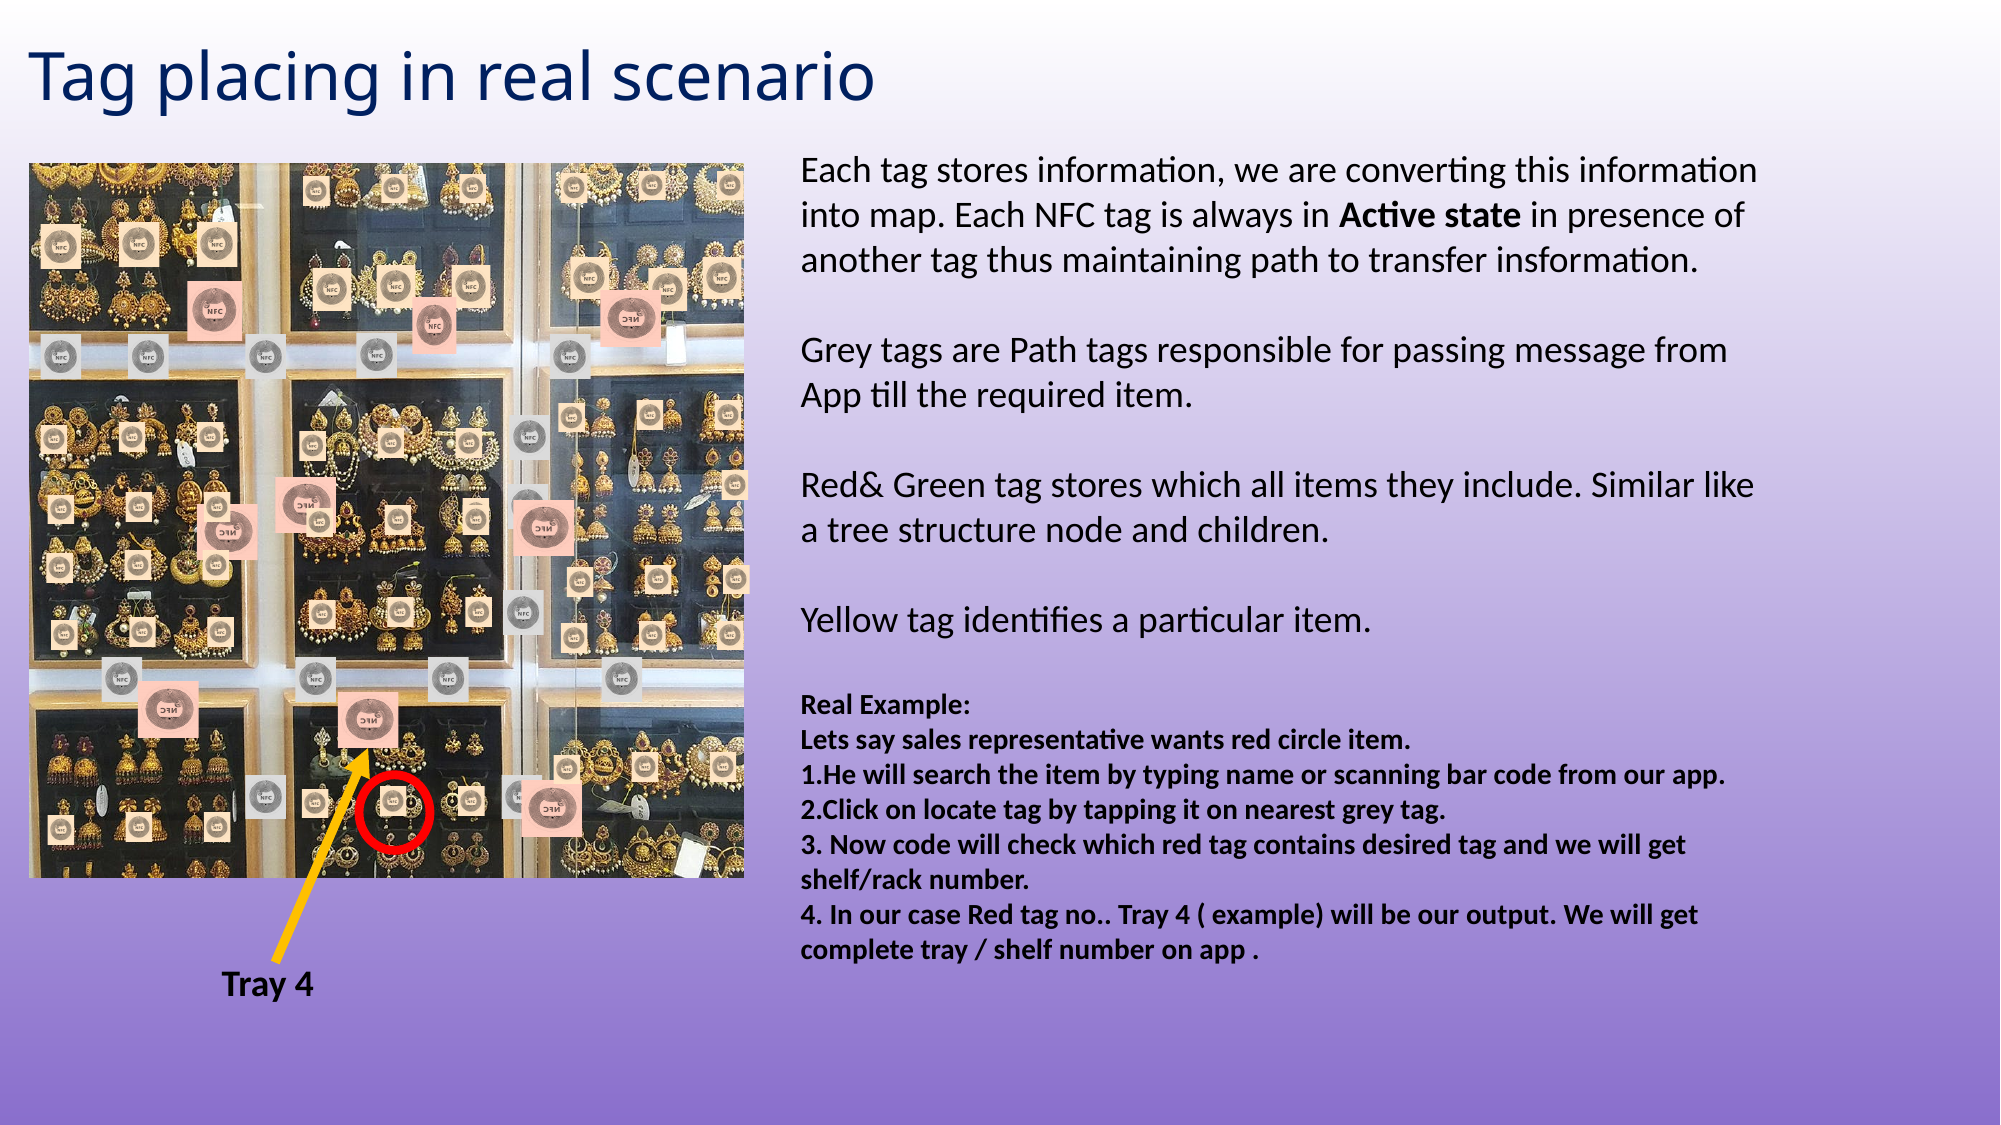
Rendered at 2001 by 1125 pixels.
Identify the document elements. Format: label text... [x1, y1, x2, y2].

title Tag placing in real scenario [13, 29, 1912, 129]
text_box Tray 4 [206, 951, 501, 1011]
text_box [275, 747, 369, 963]
picture [29, 163, 750, 879]
text_box Each tag stores information, we are converting this information into map. Each NFC tag is always in Active state in presence of another tag thus maintaining path to transfer insformation. Grey tags are Path tags responsible for passing message from App till the required item. Red& Green tag stores which all items they include. Similar like a tree structure node and children. Yellow tag identifies a particular item. Real Example: Lets say sales representative wants red circle item. 1.He will search the item by typing name or scanning bar code from our app. 2.Click on locate tag by tapping it on nearest grey tag. 3. Now code will check which red tag contains desired tag and we will get shelf/rack number. 4. In our case Red tag no.. Tray 4 ( example) will be our output. We will get complete tray / shelf number on app . [785, 137, 1793, 973]
